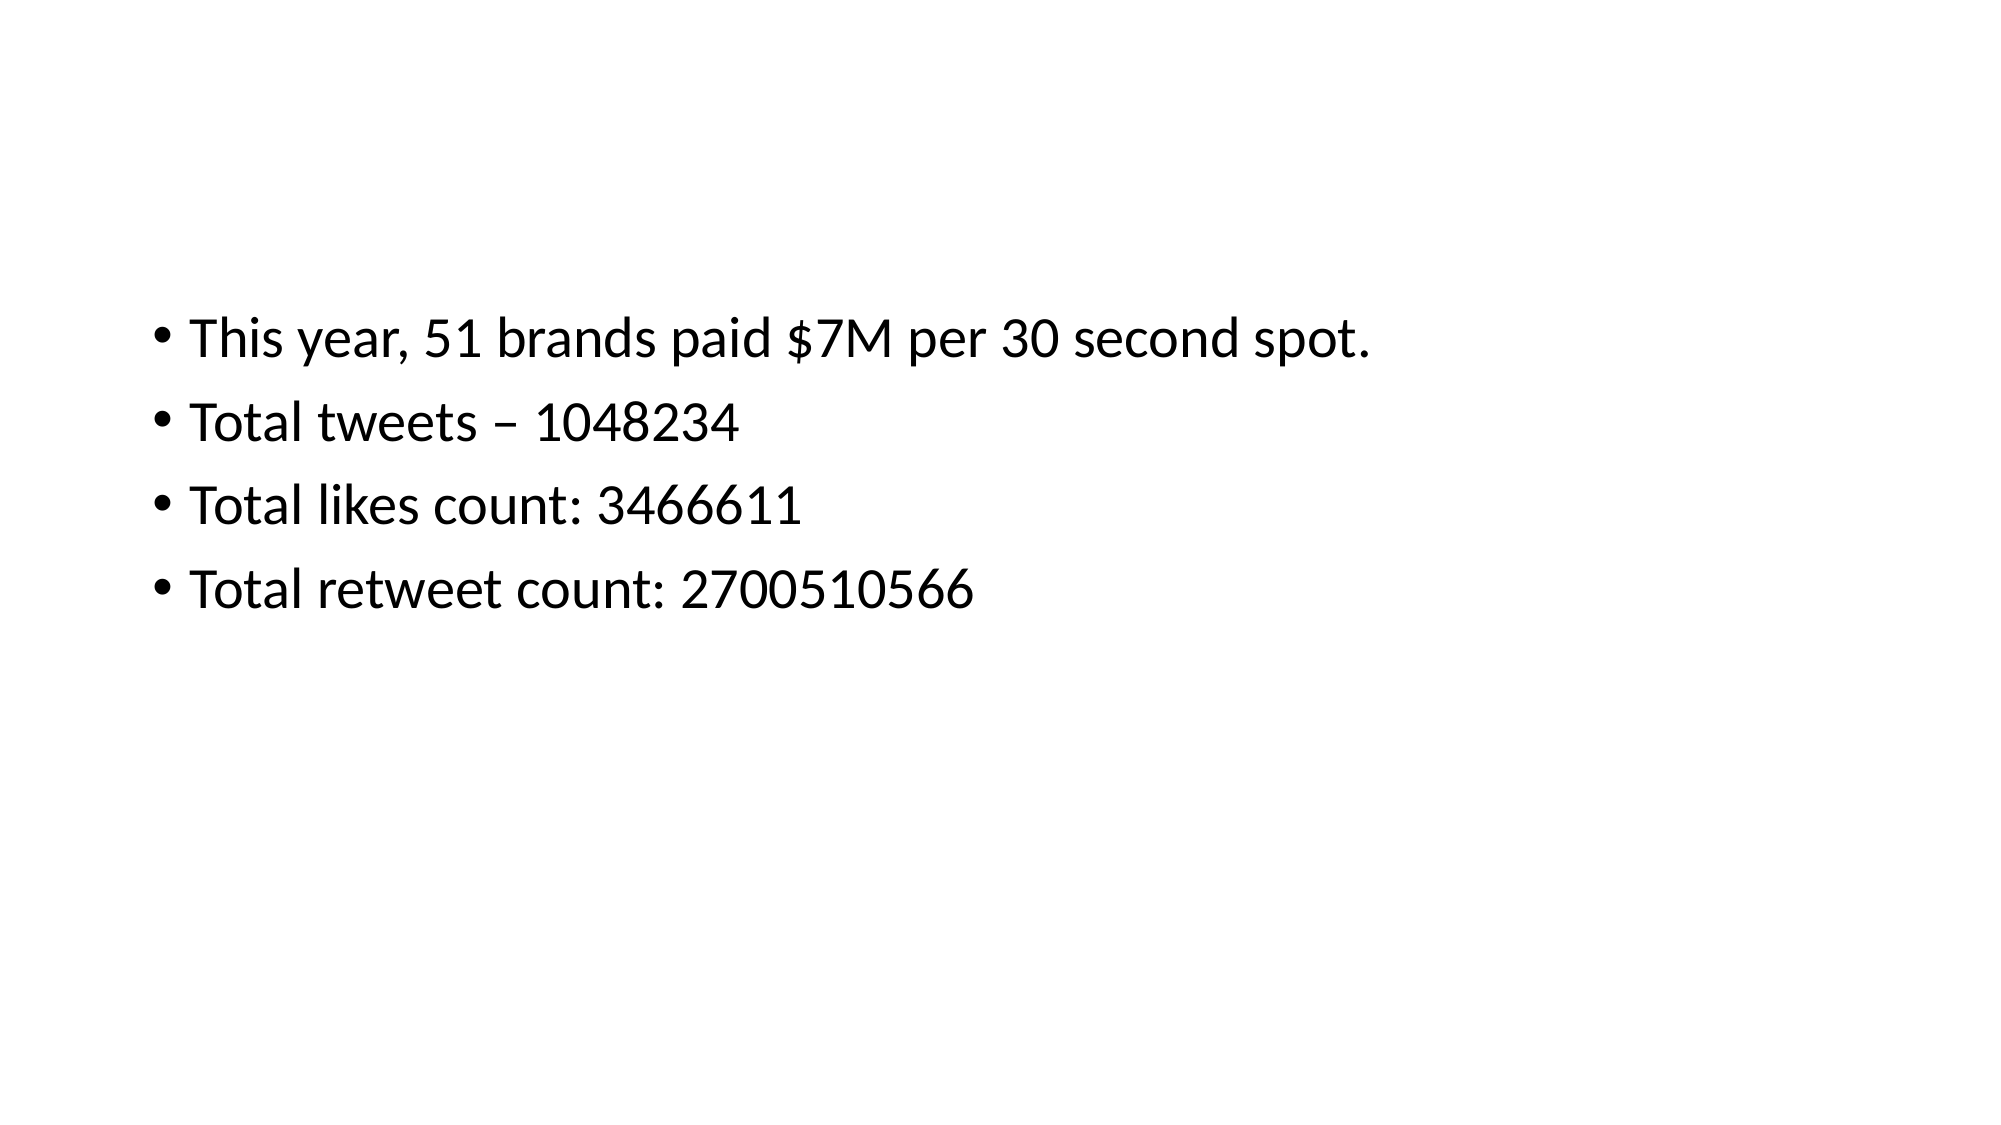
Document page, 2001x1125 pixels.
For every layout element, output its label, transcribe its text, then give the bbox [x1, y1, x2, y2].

list This year, 51 brands paid $7M per 30 second spot. Total tweets – 1048234 Total likes count: 3466611 Total retweet count: 2700510566 [137, 299, 1863, 1014]
